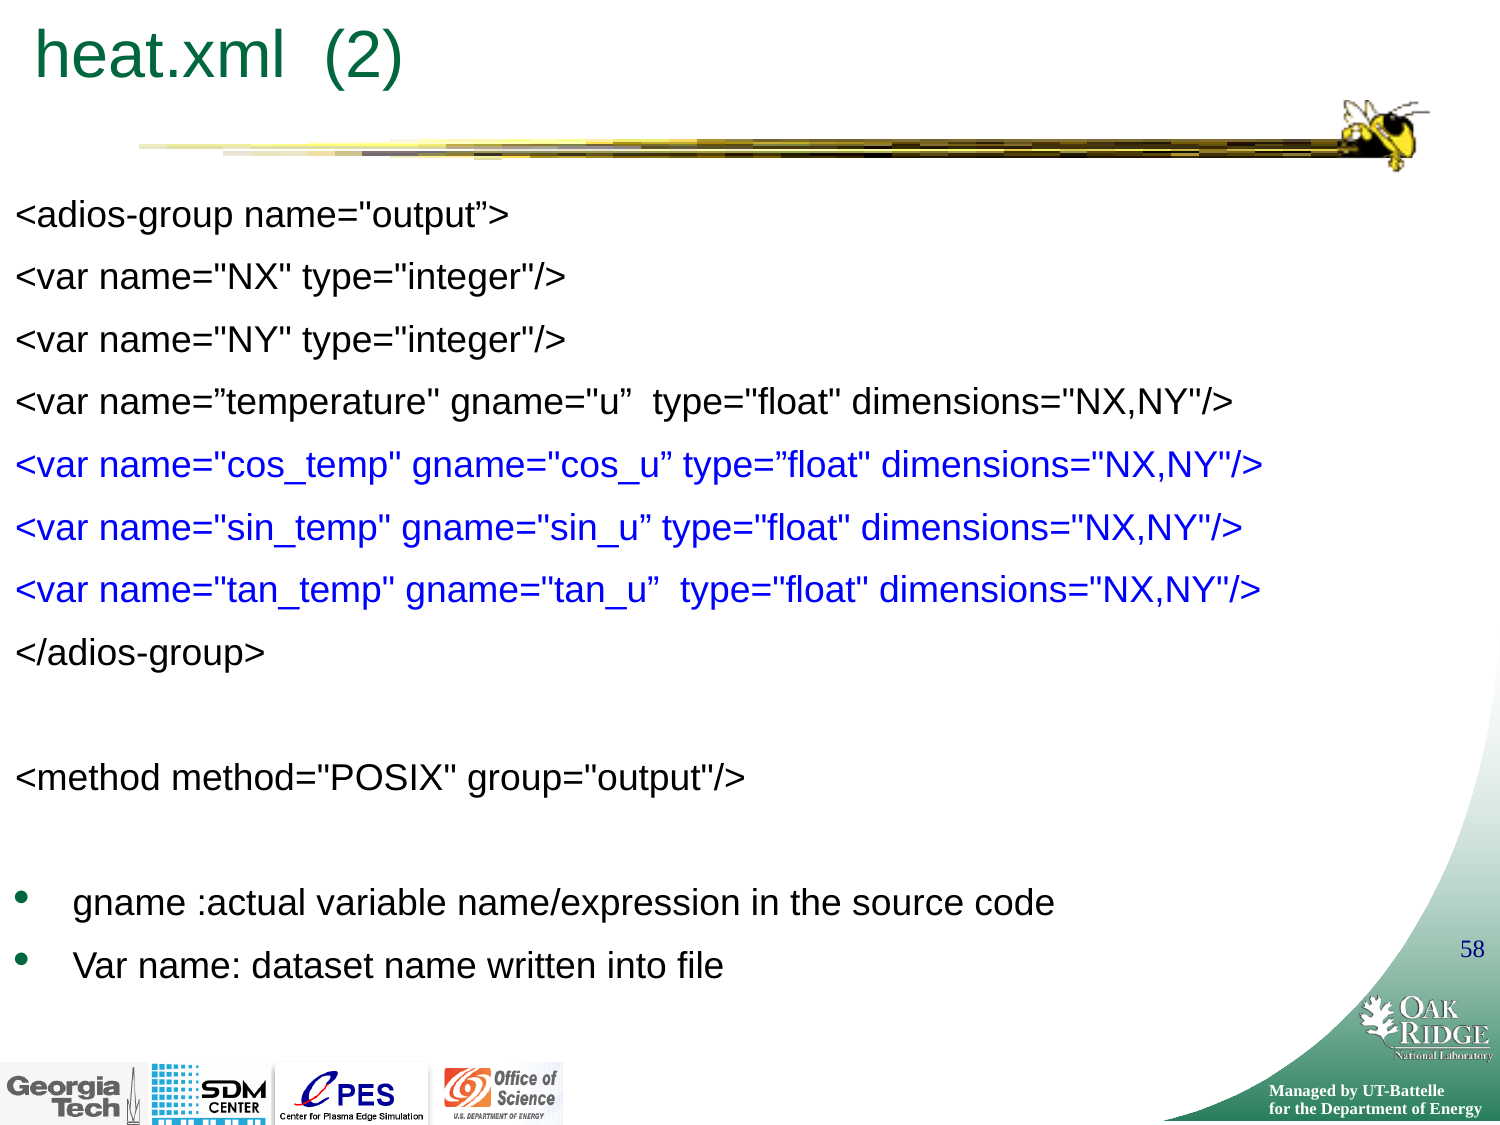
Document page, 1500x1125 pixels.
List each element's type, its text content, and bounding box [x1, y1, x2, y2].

picture [275, 1062, 428, 1125]
picture [1350, 1006, 1500, 1066]
picture [437, 1062, 563, 1125]
picture [150, 1062, 271, 1125]
title heat.xml (2) [19, 1, 1460, 113]
picture [0, 1062, 149, 1125]
list <adios-group name="output”> <var name="NX" type="integer"/> <var name="NY" type="integer"/> <var name=”temperature" gname="u” type="float" dimensions="NX,NY"/> <var name="cos_temp" gname="cos_u” type=”float" dimensions="NX,NY"/> <var name="sin_temp" gname="sin_u” type="float" dimensions="NX,NY"/> <var name="tan_temp" gname="tan_u” type="float" dimensions="NX,NY"/> </adios-group> <method method="POSIX" group="output"/> gname :actual variable name/expression in the source code Var name: dataset name written into file [0, 187, 1500, 1006]
picture [112, 113, 1433, 175]
